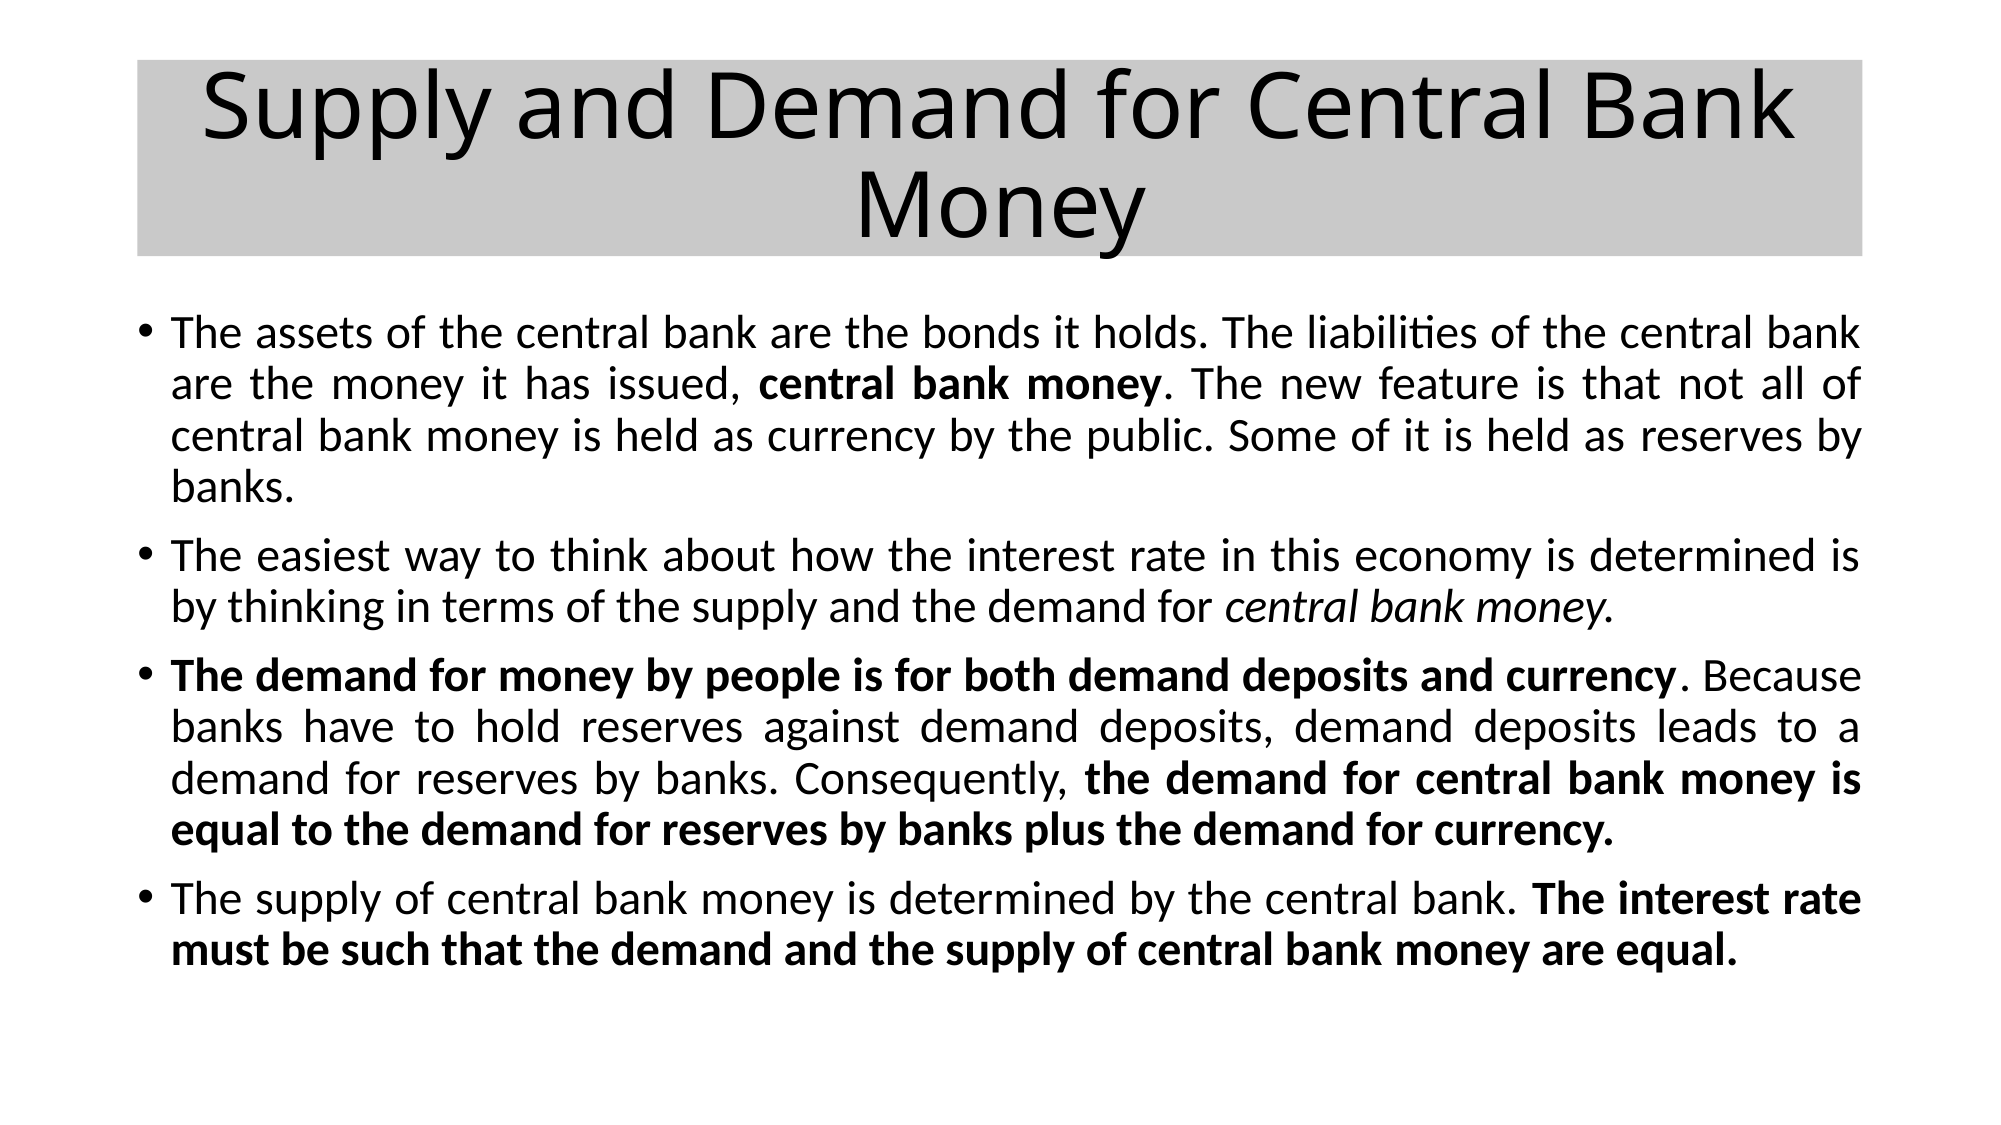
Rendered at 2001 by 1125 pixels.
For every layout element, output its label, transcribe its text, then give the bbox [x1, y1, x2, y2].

title Supply and Demand for Central Bank Money [137, 59, 1863, 257]
list The assets of the central bank are the bonds it holds. The liabilities of the central bank are the money it has issued, central bank money. The new feature is that not all of central bank money is held as currency by the public. Some of it is held as reserves by banks. The easiest way to think about how the interest rate in this economy is determined is by thinking in terms of the supply and the demand for central bank money. The demand for money by people is for both demand deposits and currency. Because banks have to hold reserves against demand deposits, demand deposits leads to a demand for reserves by banks. Consequently, the demand for central bank money is equal to the demand for reserves by banks plus the demand for currency. The supply of central bank money is determined by the central bank. The interest rate must be such that the demand and the supply of central bank money are equal. [122, 299, 1878, 1069]
